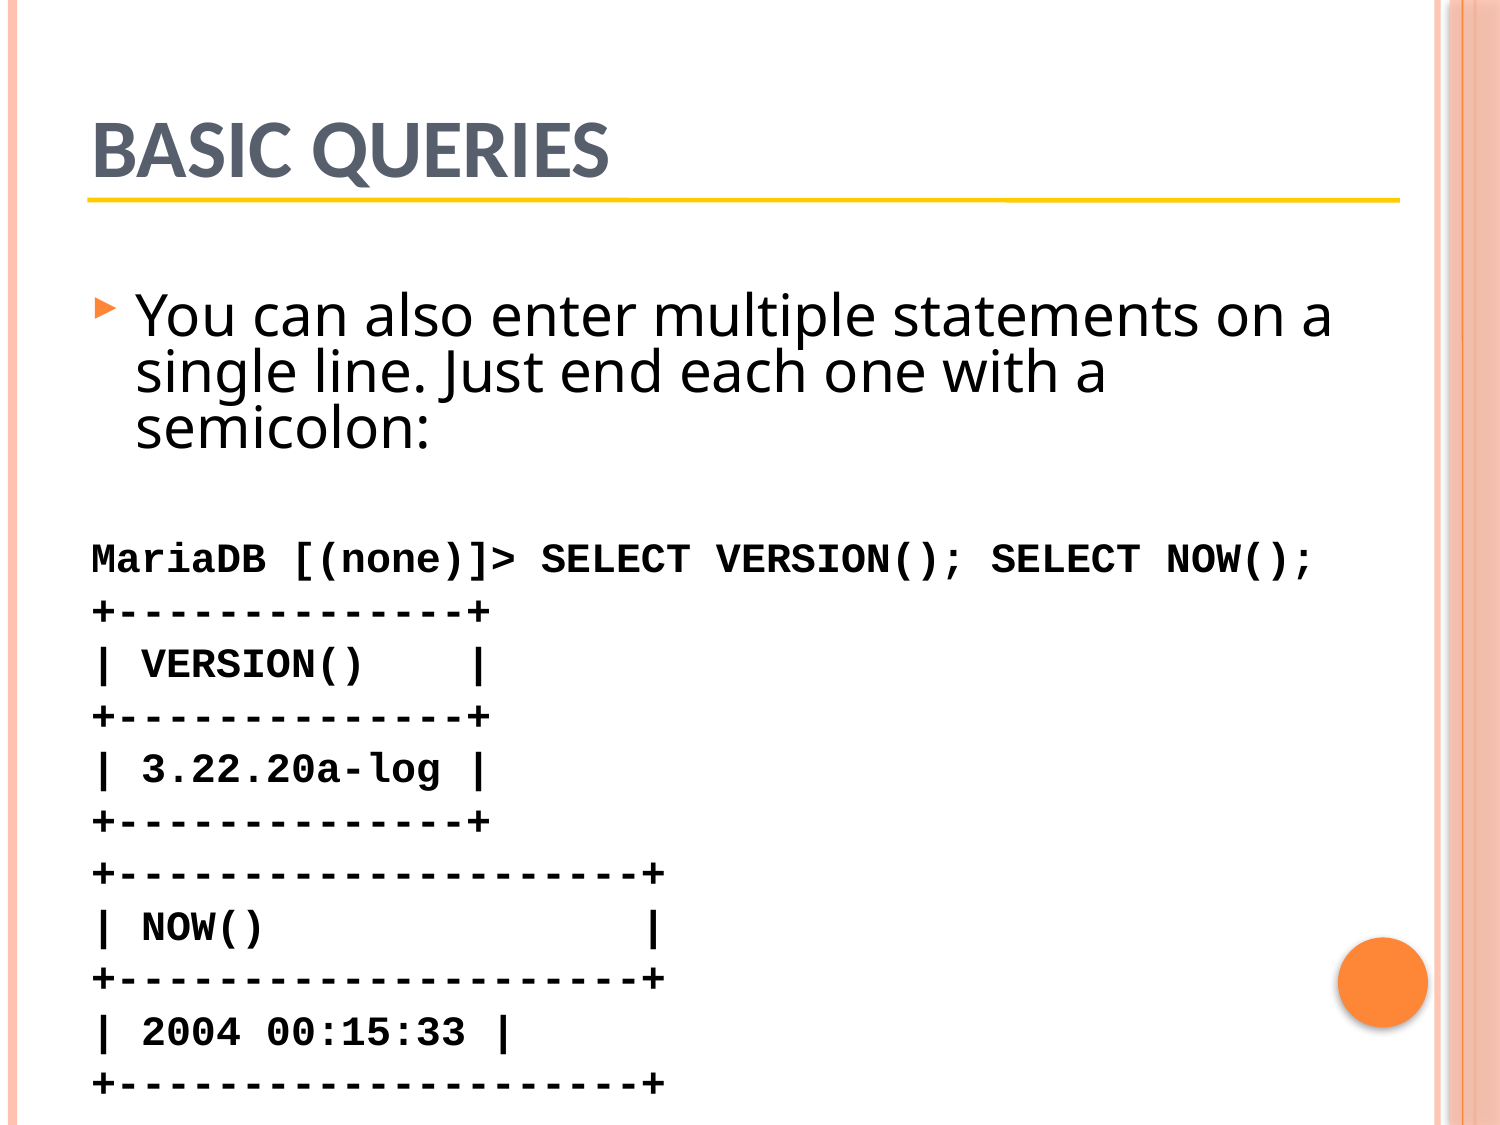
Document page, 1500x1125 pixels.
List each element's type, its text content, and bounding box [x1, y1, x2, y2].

list You can also enter multiple statements on a single line. Just end each one with a semicolon: MariaDB [(none)]> SELECT VERSION(); SELECT NOW(); +--------------+ | VERSION() | +--------------+ | 3.22.20a-log | +--------------+ +---------------------+ | NOW() | +---------------------+ | 2004 00:15:33 | +---------------------+ [76, 201, 1427, 1113]
title BASIC QUERIES [76, 14, 1302, 201]
